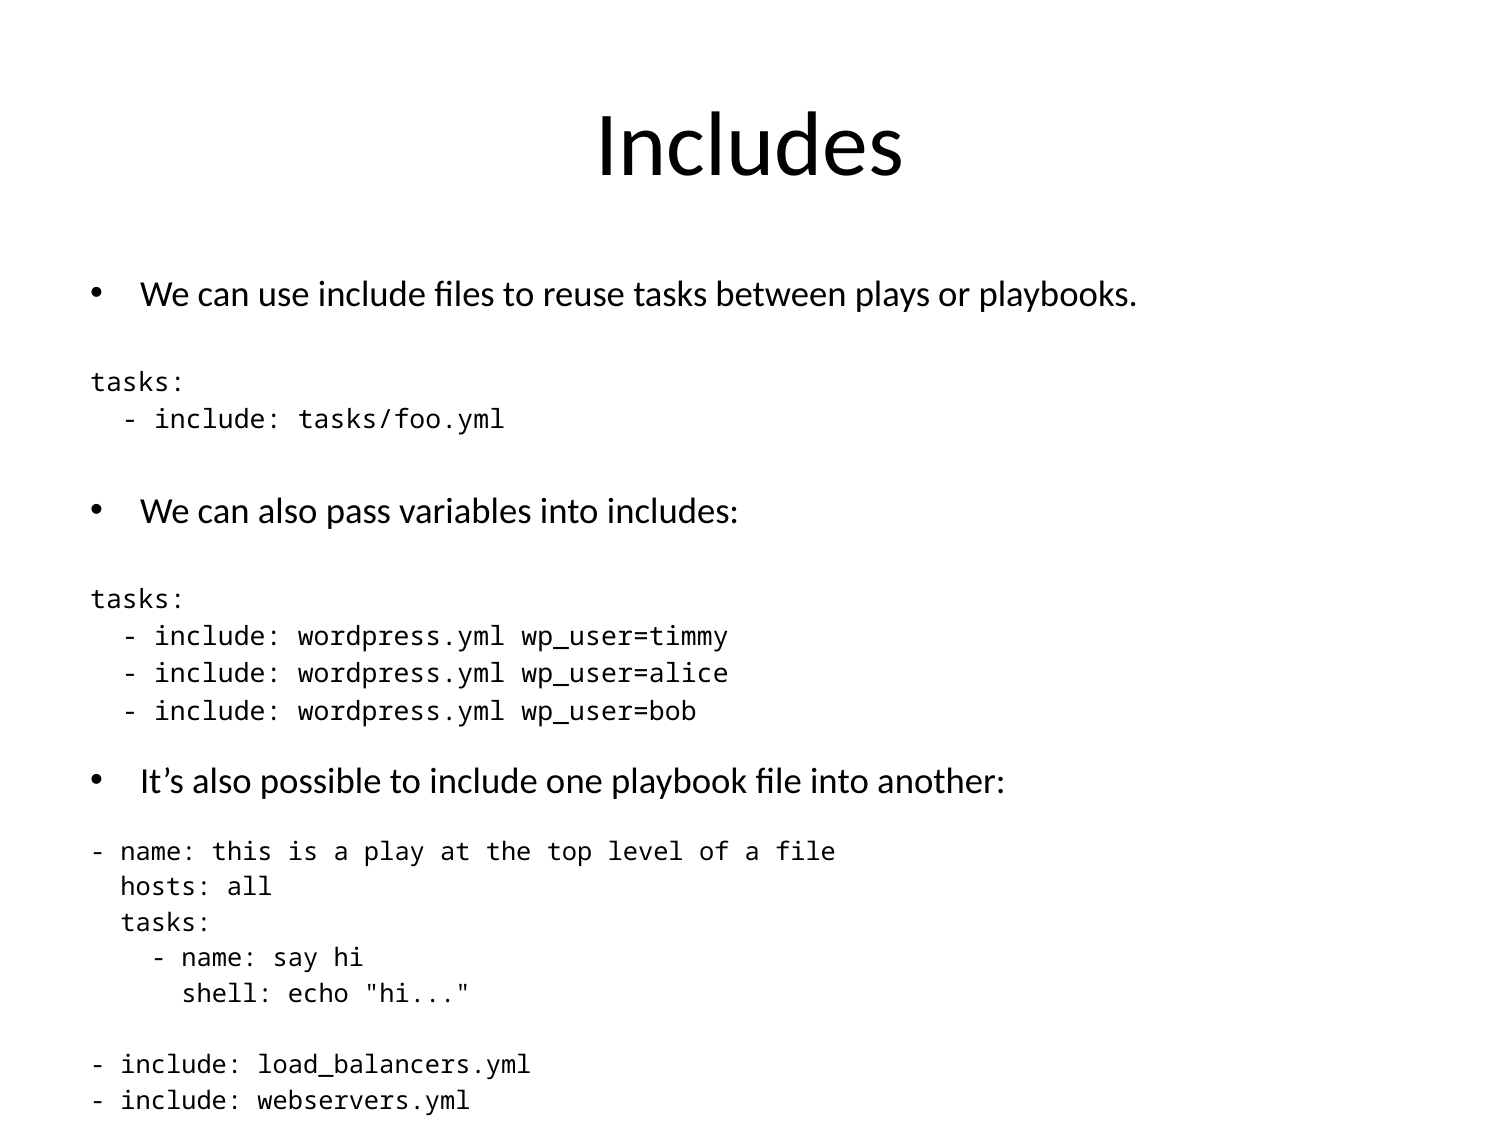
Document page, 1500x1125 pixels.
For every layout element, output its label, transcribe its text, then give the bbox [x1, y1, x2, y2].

list We can use include files to reuse tasks between plays or playbooks. tasks: - include: tasks/foo.yml We can also pass variables into includes: tasks: - include: wordpress.yml wp_user=timmy - include: wordpress.yml wp_user=alice - include: wordpress.yml wp_user=bob It’s also possible to include one playbook file into another: - name: this is a play at the top level of a file hosts: all tasks: - name: say hi shell: echo "hi..." - include: load_balancers.yml - include: webservers.yml [75, 262, 1425, 1125]
title Includes [75, 45, 1425, 233]
